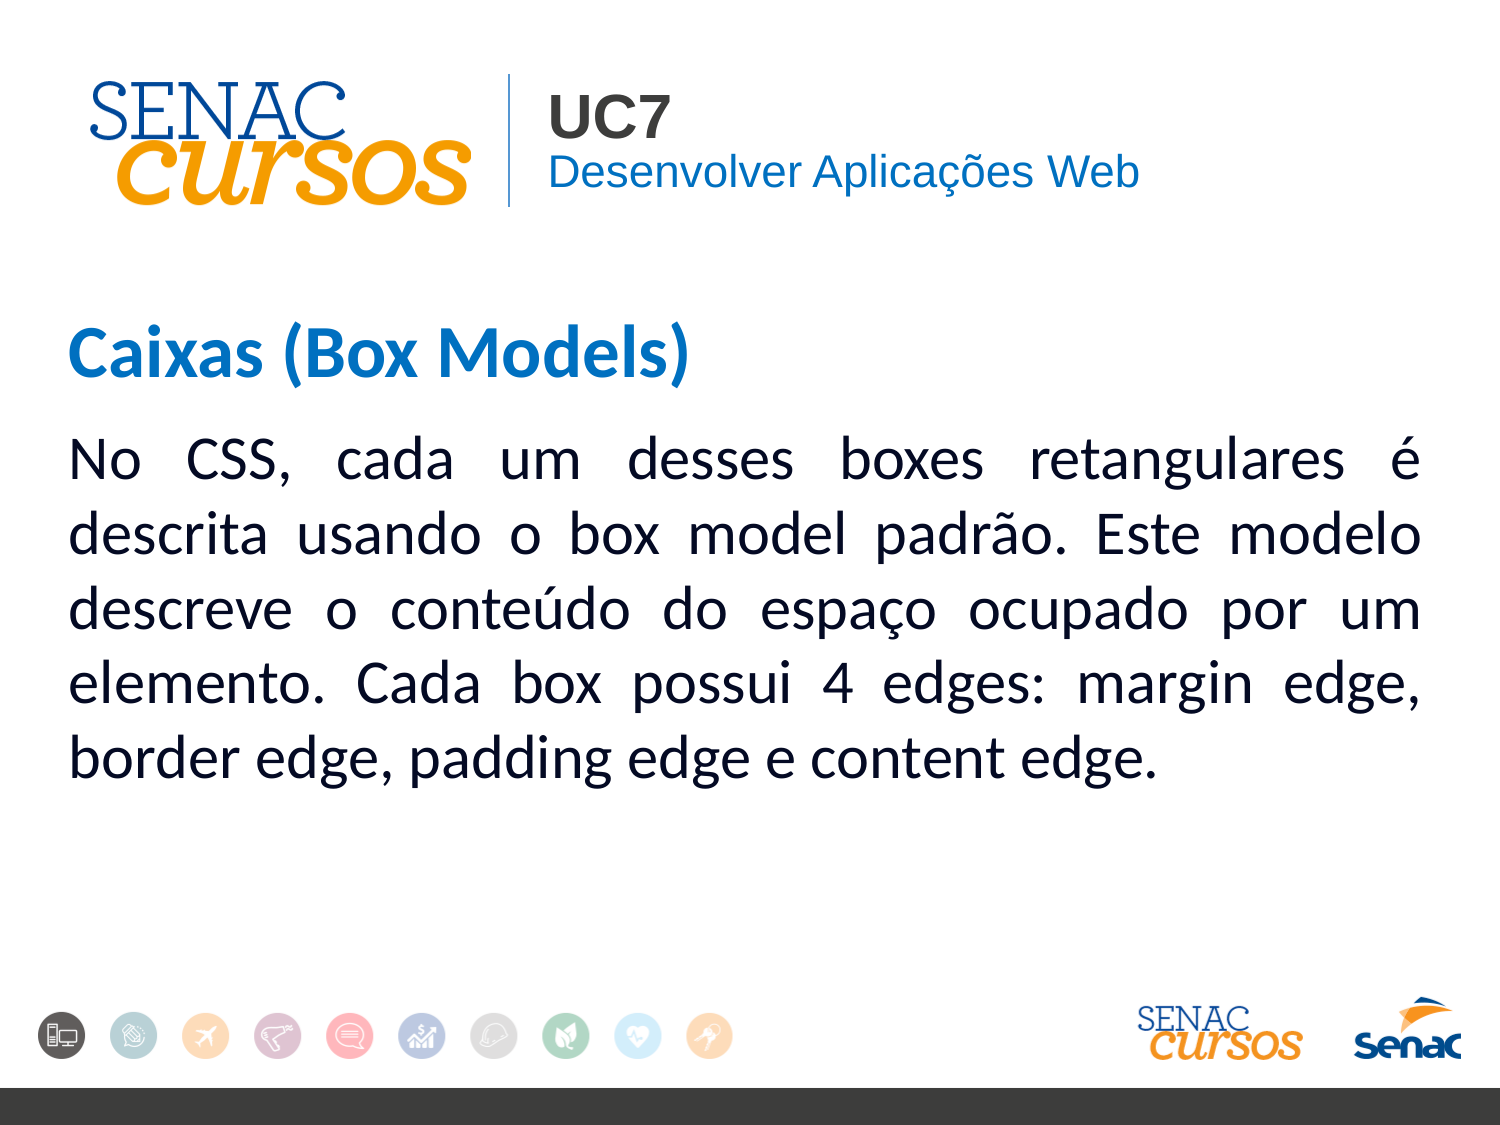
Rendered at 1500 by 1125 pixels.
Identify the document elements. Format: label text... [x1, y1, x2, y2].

text_box Caixas (Box Models) No CSS, cada um desses boxes retangulares é descrita usando o box model padrão. Este modelo descreve o conteúdo do espaço ocupado por um elemento. Cada box possui 4 edges: margin edge, border edge, padding edge e content edge. [54, 297, 1439, 968]
text_box Desenvolver Aplicações Web [569, 127, 1500, 207]
text_box UC7 [569, 61, 1500, 127]
picture [0, 0, 1500, 1125]
